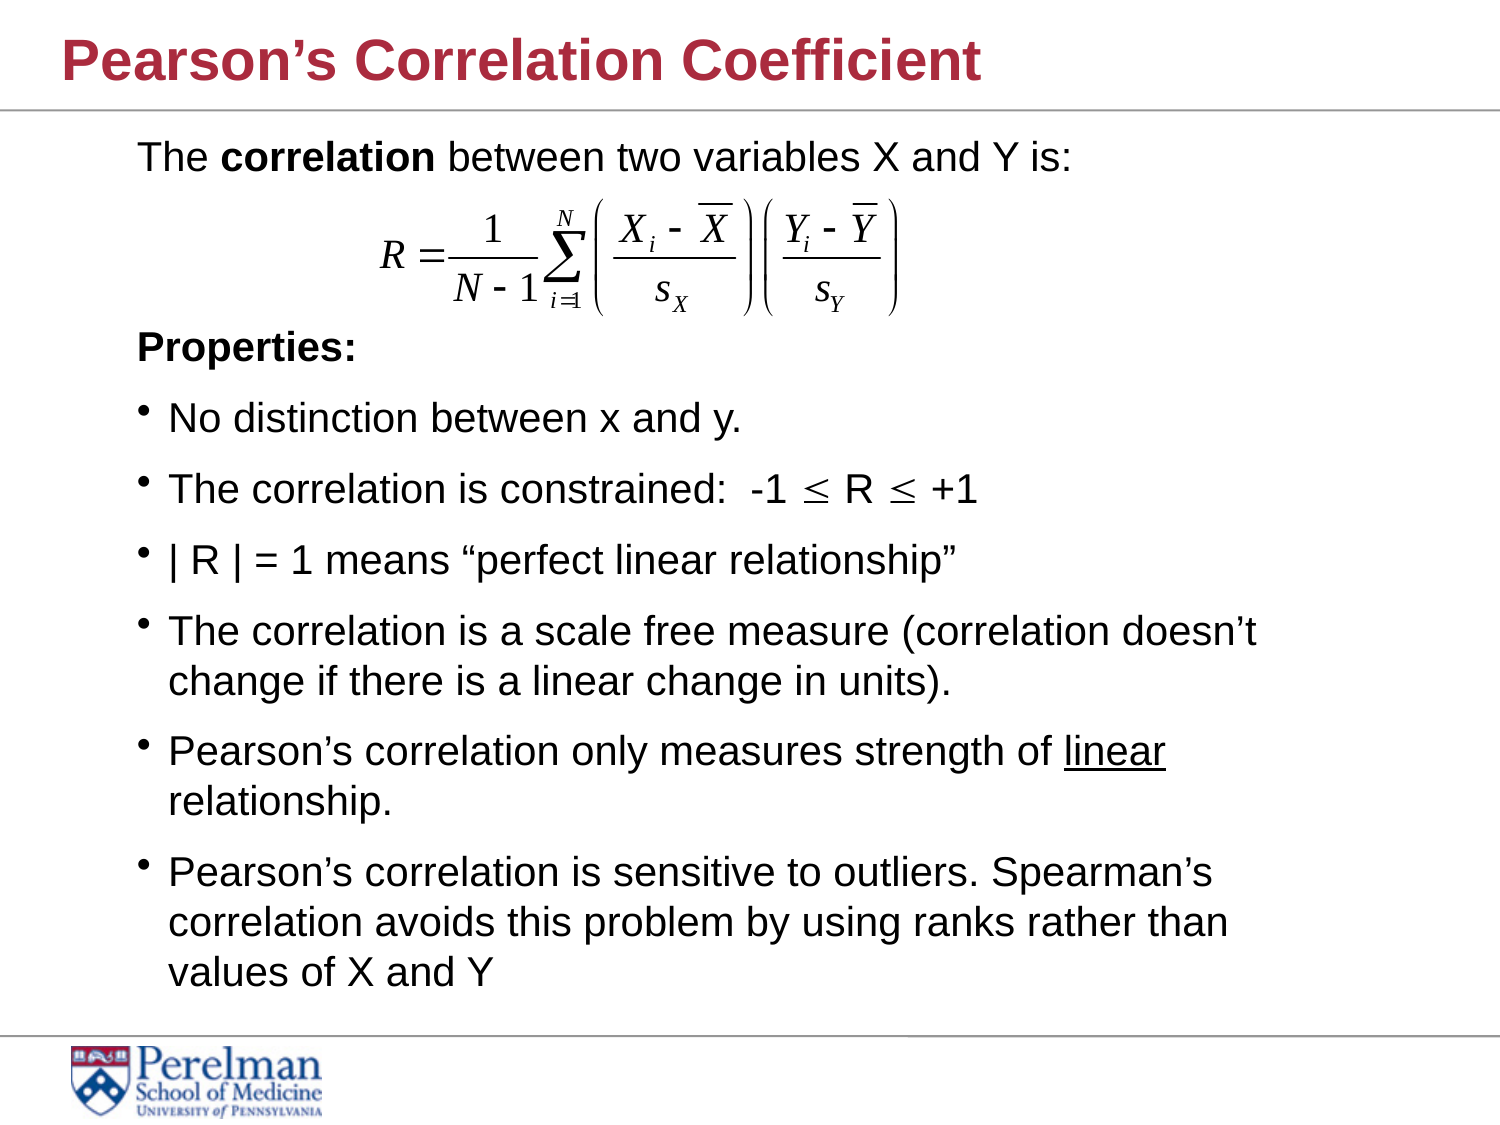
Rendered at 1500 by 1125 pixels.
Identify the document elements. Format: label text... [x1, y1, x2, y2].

text_box Pearson’s Correlation Coefficient [47, 14, 1114, 100]
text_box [374, 193, 907, 324]
text_box The correlation between two variables X and Y is: Properties: No distinction between x and y. The correlation is constrained: -1  R  +1 | R | = 1 means “perfect linear relationship” The correlation is a scale free measure (correlation doesn’t change if there is a linear change in units). Pearson’s correlation only measures strength of linear relationship. Pearson’s correlation is sensitive to outliers. Spearman’s correlation avoids this problem by using ranks rather than values of X and Y [122, 122, 1348, 1003]
picture [71, 1046, 322, 1119]
